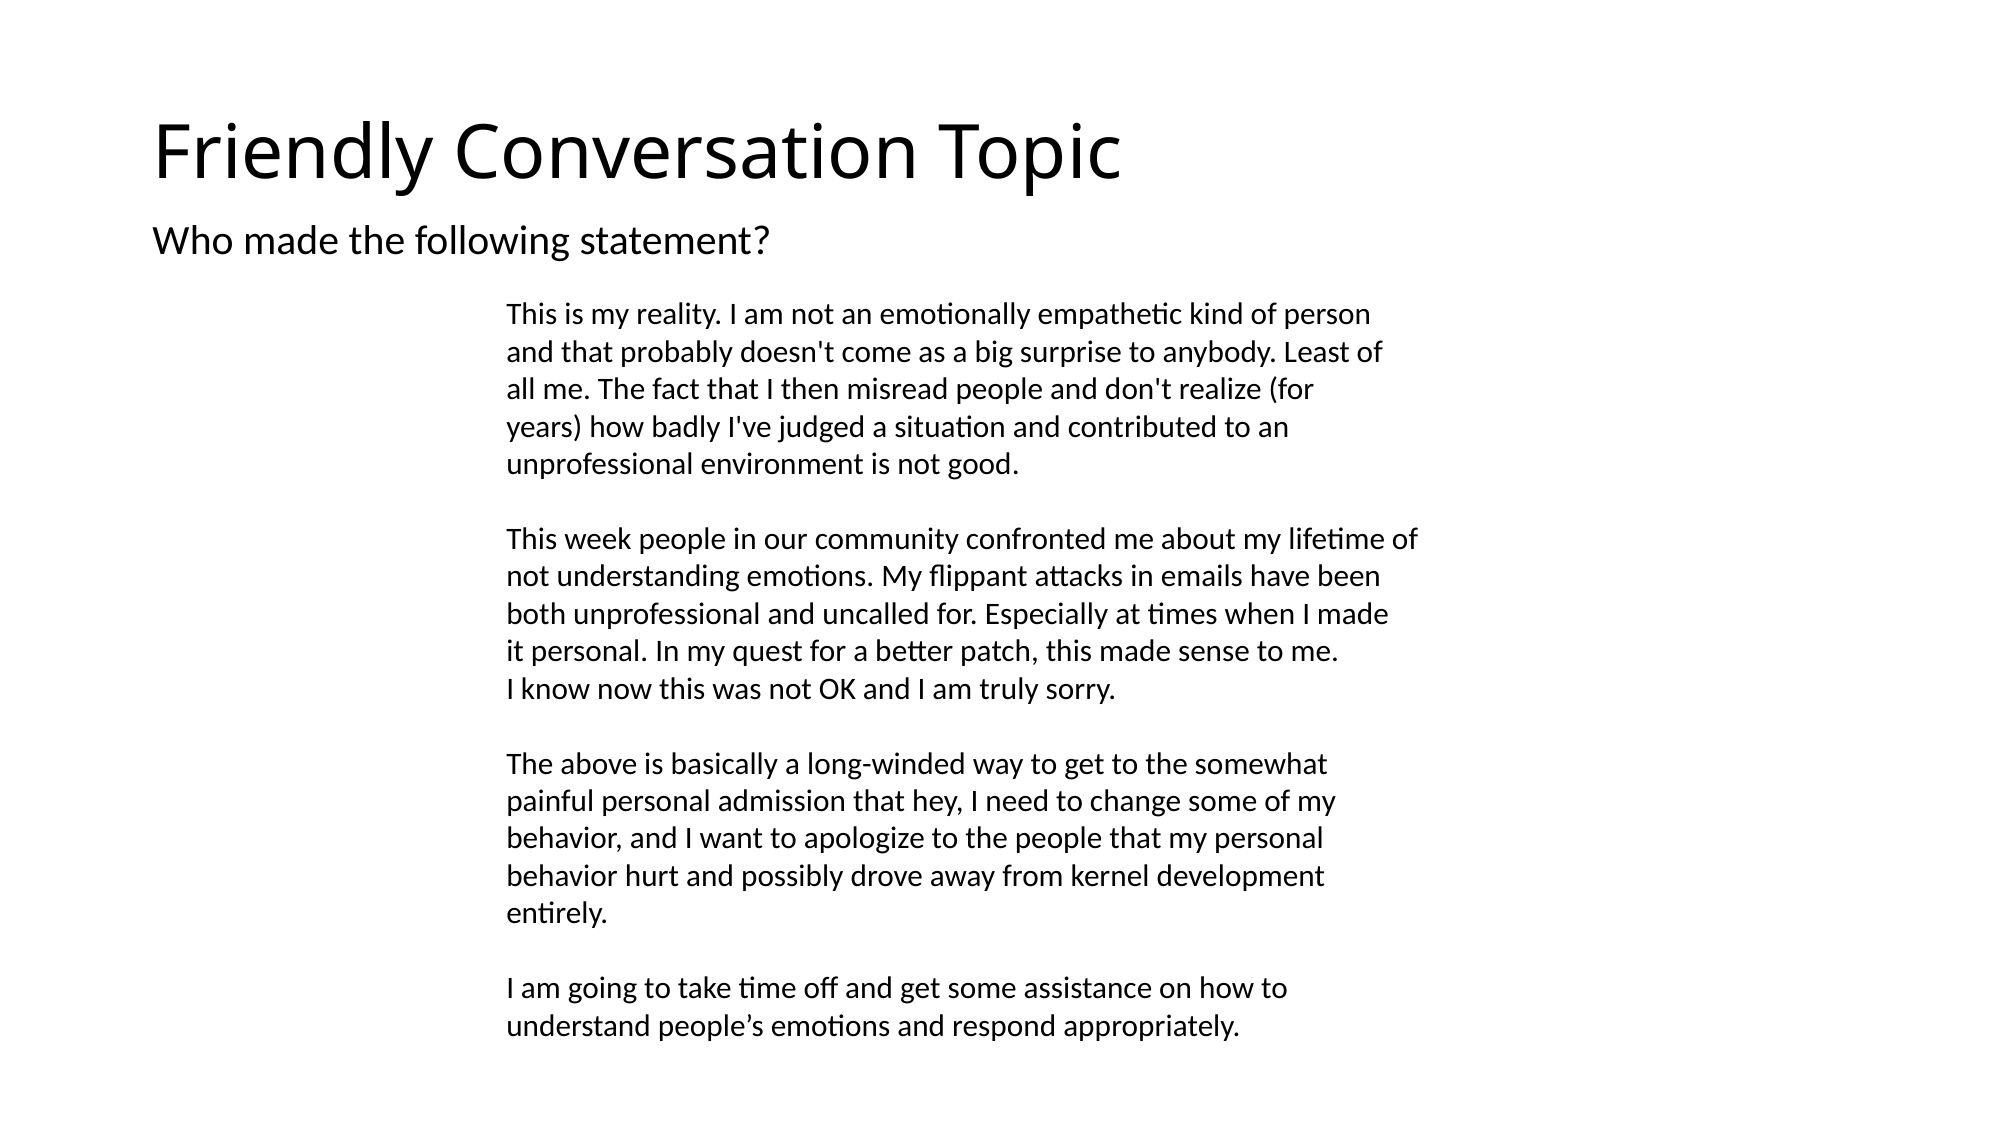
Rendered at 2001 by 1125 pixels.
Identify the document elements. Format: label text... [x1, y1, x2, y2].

list Who made the following statement? [137, 211, 1863, 287]
text_box This is my reality. I am not an emotionally empathetic kind of person and that probably doesn't come as a big surprise to anybody. Least of all me. The fact that I then misread people and don't realize (for years) how badly I've judged a situation and contributed to an unprofessional environment is not good. This week people in our community confronted me about my lifetime of not understanding emotions. My flippant attacks in emails have been both unprofessional and uncalled for. Especially at times when I made it personal. In my quest for a better patch, this made sense to me. I know now this was not OK and I am truly sorry. The above is basically a long-winded way to get to the somewhat painful personal admission that hey, I need to change some of my behavior, and I want to apologize to the people that my personal behavior hurt and possibly drove away from kernel development entirely. I am going to take time off and get some assistance on how to understand people’s emotions and respond appropriately. [491, 286, 1509, 1050]
title Friendly Conversation Topic [137, 92, 1863, 211]
